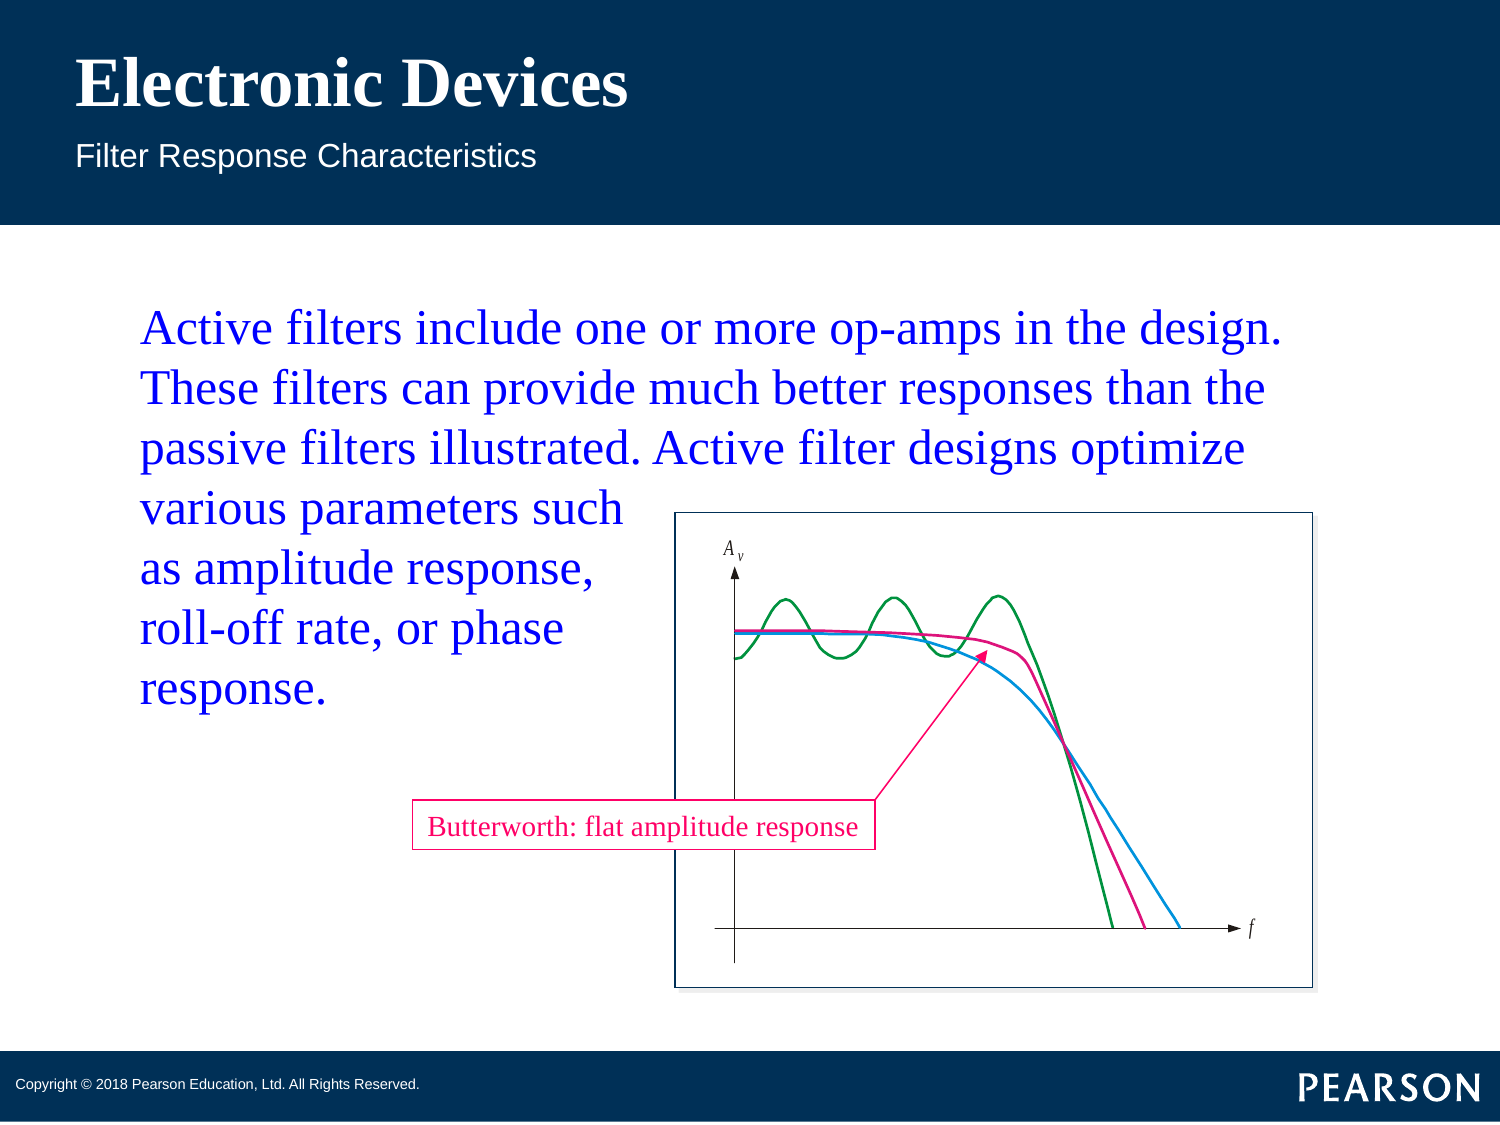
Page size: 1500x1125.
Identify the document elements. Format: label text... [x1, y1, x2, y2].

text_box Active filters include one or more op-amps in the design. These filters can provide much better responses than the passive filters illustrated. Active filter designs optimize various parameters such as amplitude response, roll-off rate, or phase response. [125, 287, 1350, 723]
title Electronic Devices [75, 35, 1425, 133]
text_box [675, 512, 1313, 988]
list Filter Response Characteristics [75, 133, 1425, 200]
text_box Butterworth: flat amplitude response [412, 799, 707, 850]
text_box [712, 537, 1263, 966]
